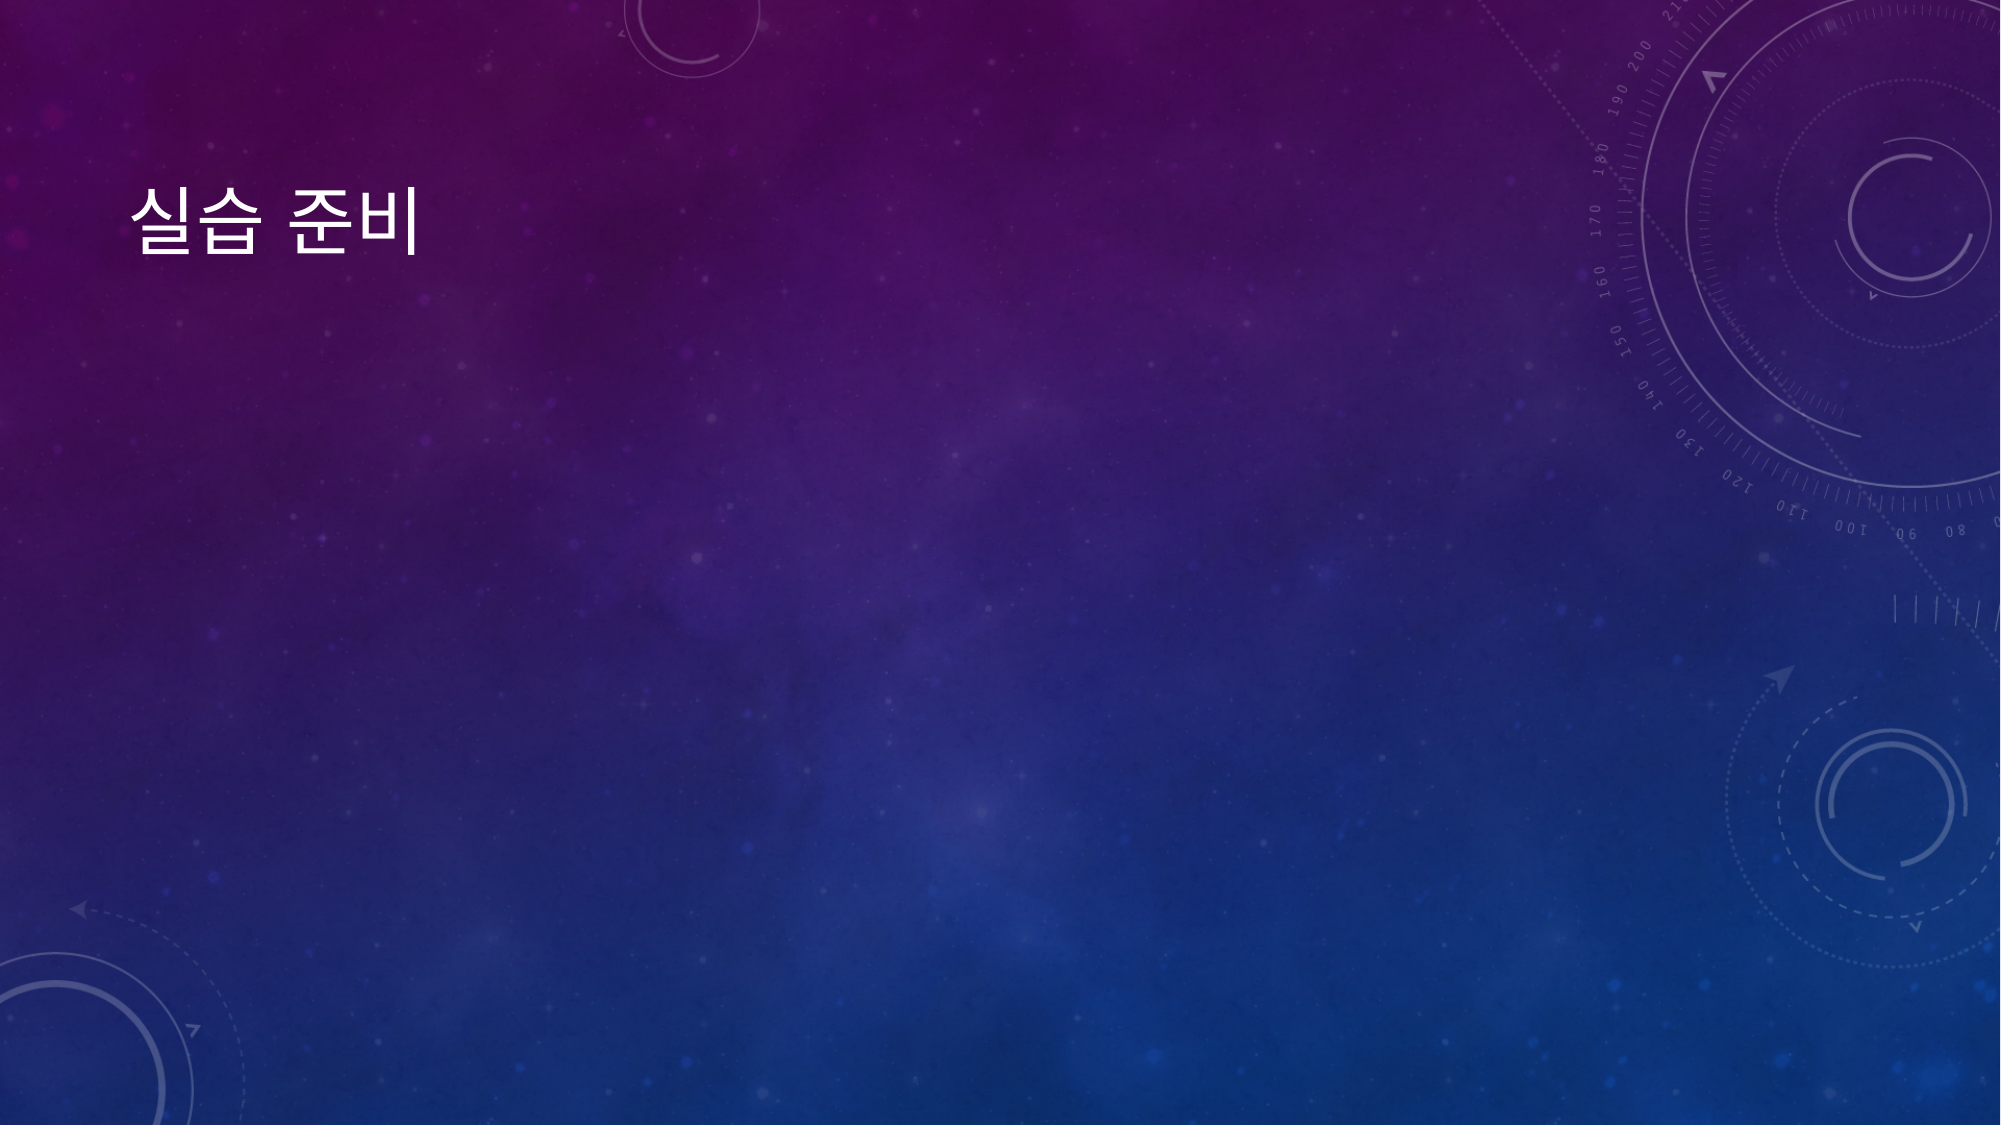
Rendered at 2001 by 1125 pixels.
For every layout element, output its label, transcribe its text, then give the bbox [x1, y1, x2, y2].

title 실습 준비 [112, 99, 1775, 339]
picture [0, 0, 2001, 1125]
